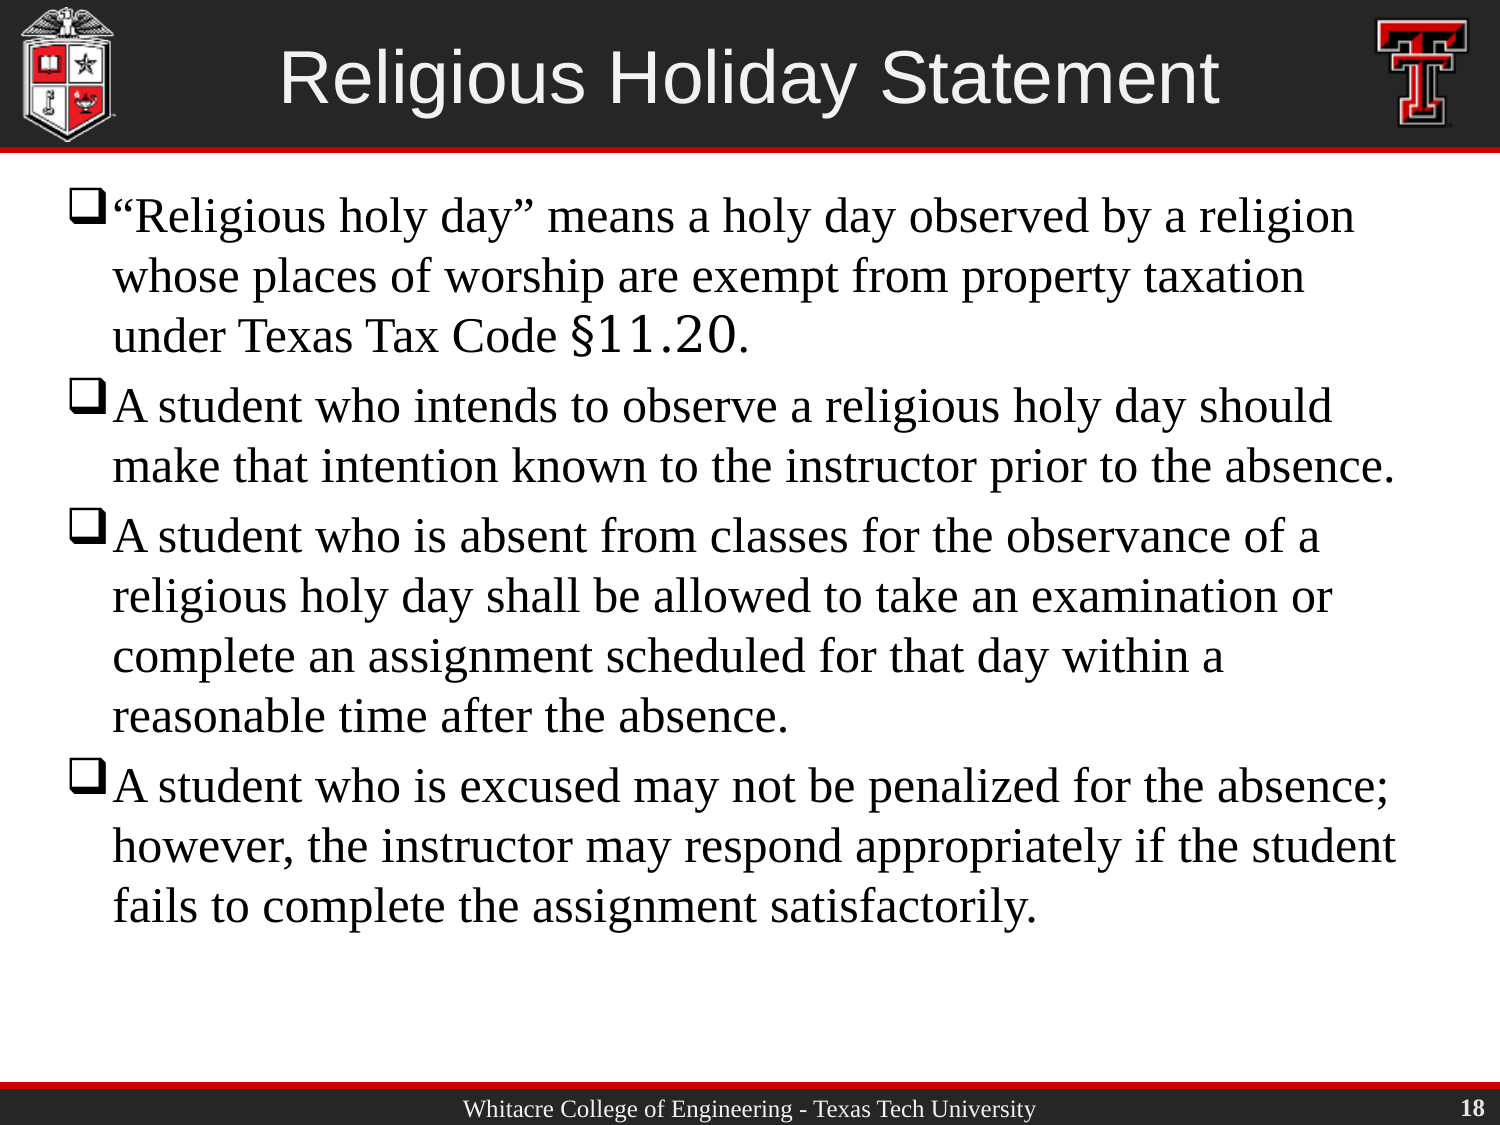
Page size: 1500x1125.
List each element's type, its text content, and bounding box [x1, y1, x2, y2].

slide_number 18 [1392, 1086, 1500, 1125]
picture [21, 7, 116, 142]
title Religious Holiday Statement [151, 6, 1349, 141]
picture [1373, 14, 1472, 128]
list “Religious holy day” means a holy day observed by a religion whose places of worship are exempt from property taxation under Texas Tax Code §11.20. A student who intends to observe a religious holy day should make that intention known to the instructor prior to the absence. A student who is absent from classes for the observance of a religious holy day shall be allowed to take an examination or complete an assignment scheduled for that day within a reasonable time after the absence. A student who is excused may not be penalized for the absence; however, the instructor may respond appropriately if the student fails to complete the assignment satisfactorily. [50, 174, 1431, 1075]
